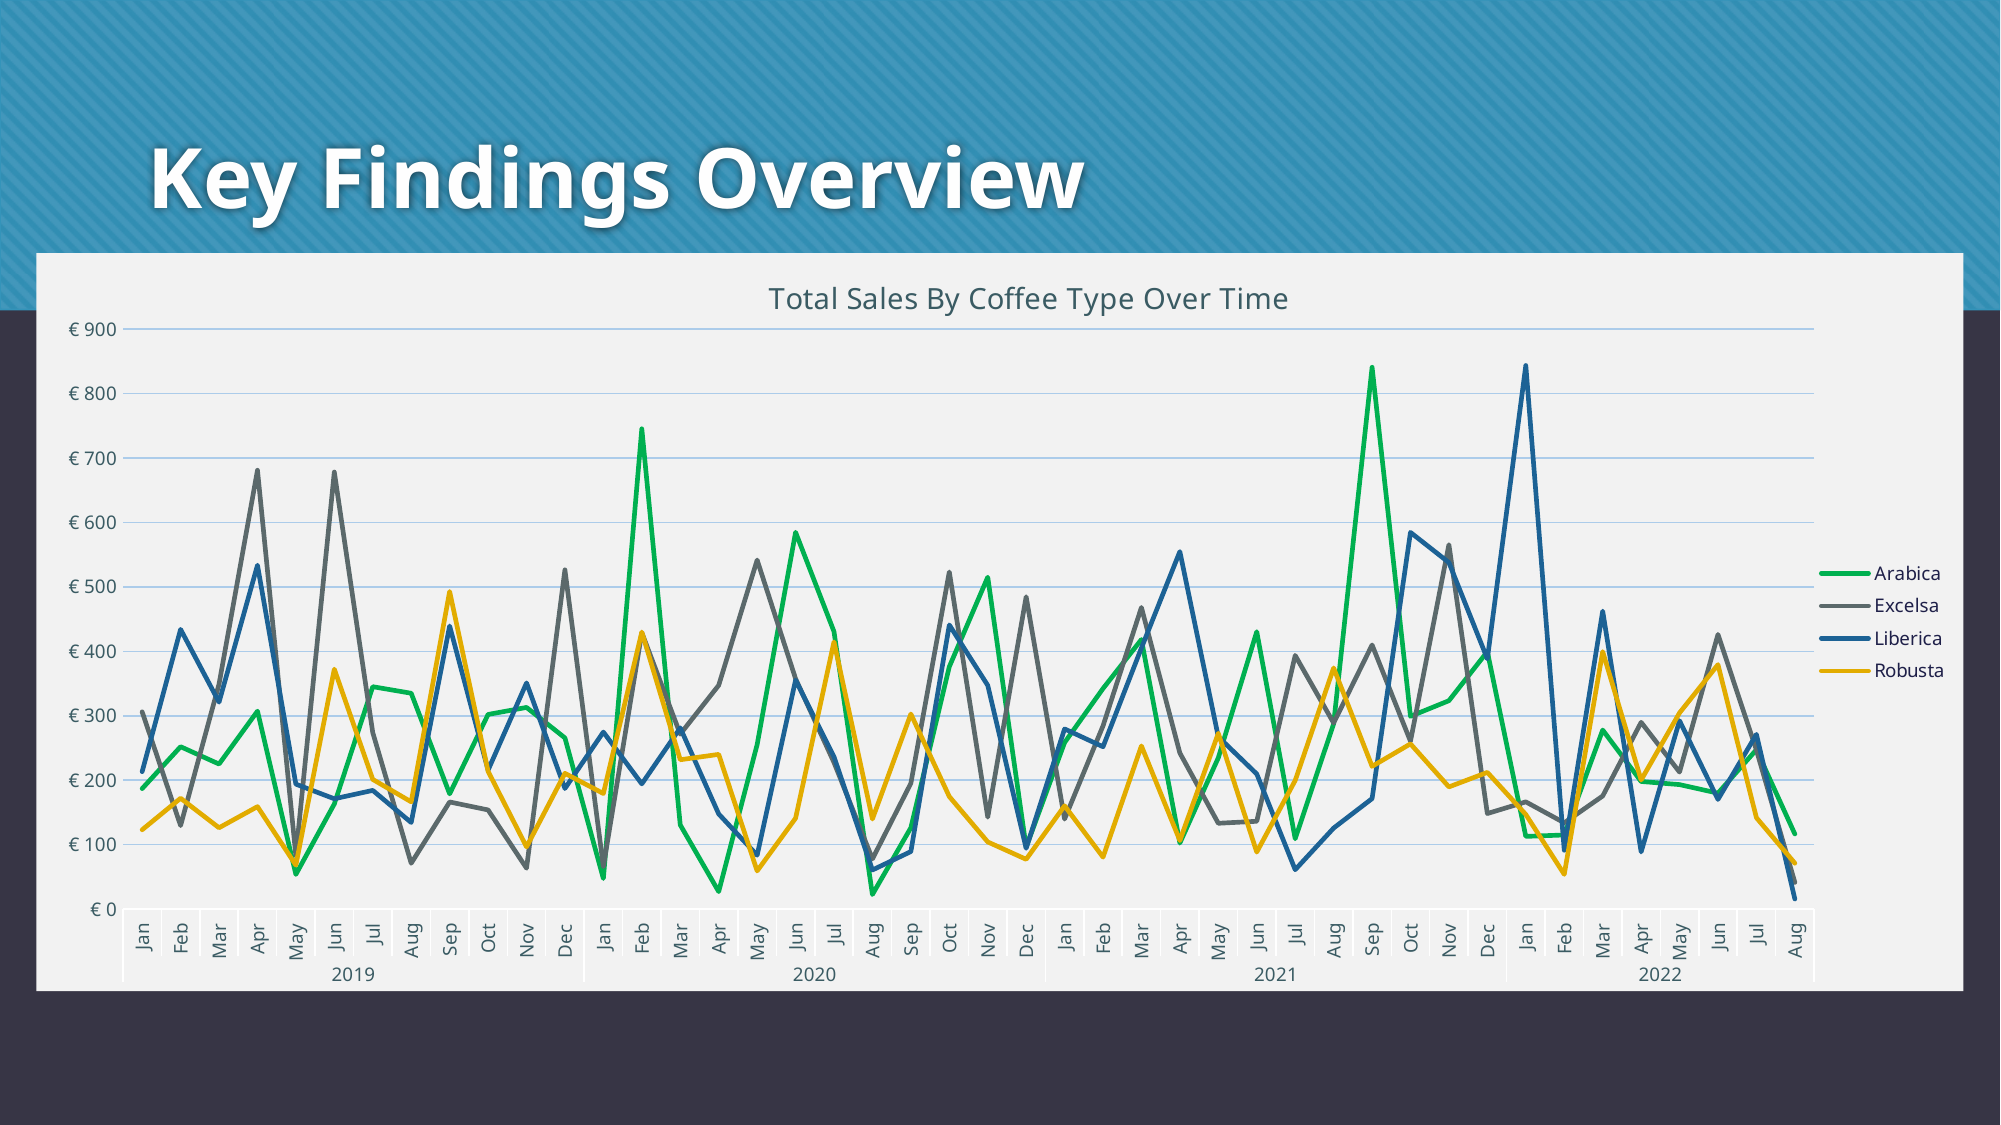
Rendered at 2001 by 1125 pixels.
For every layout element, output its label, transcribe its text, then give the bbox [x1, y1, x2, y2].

title Key Findings Overview [132, 73, 1868, 233]
chart [36, 252, 1964, 992]
